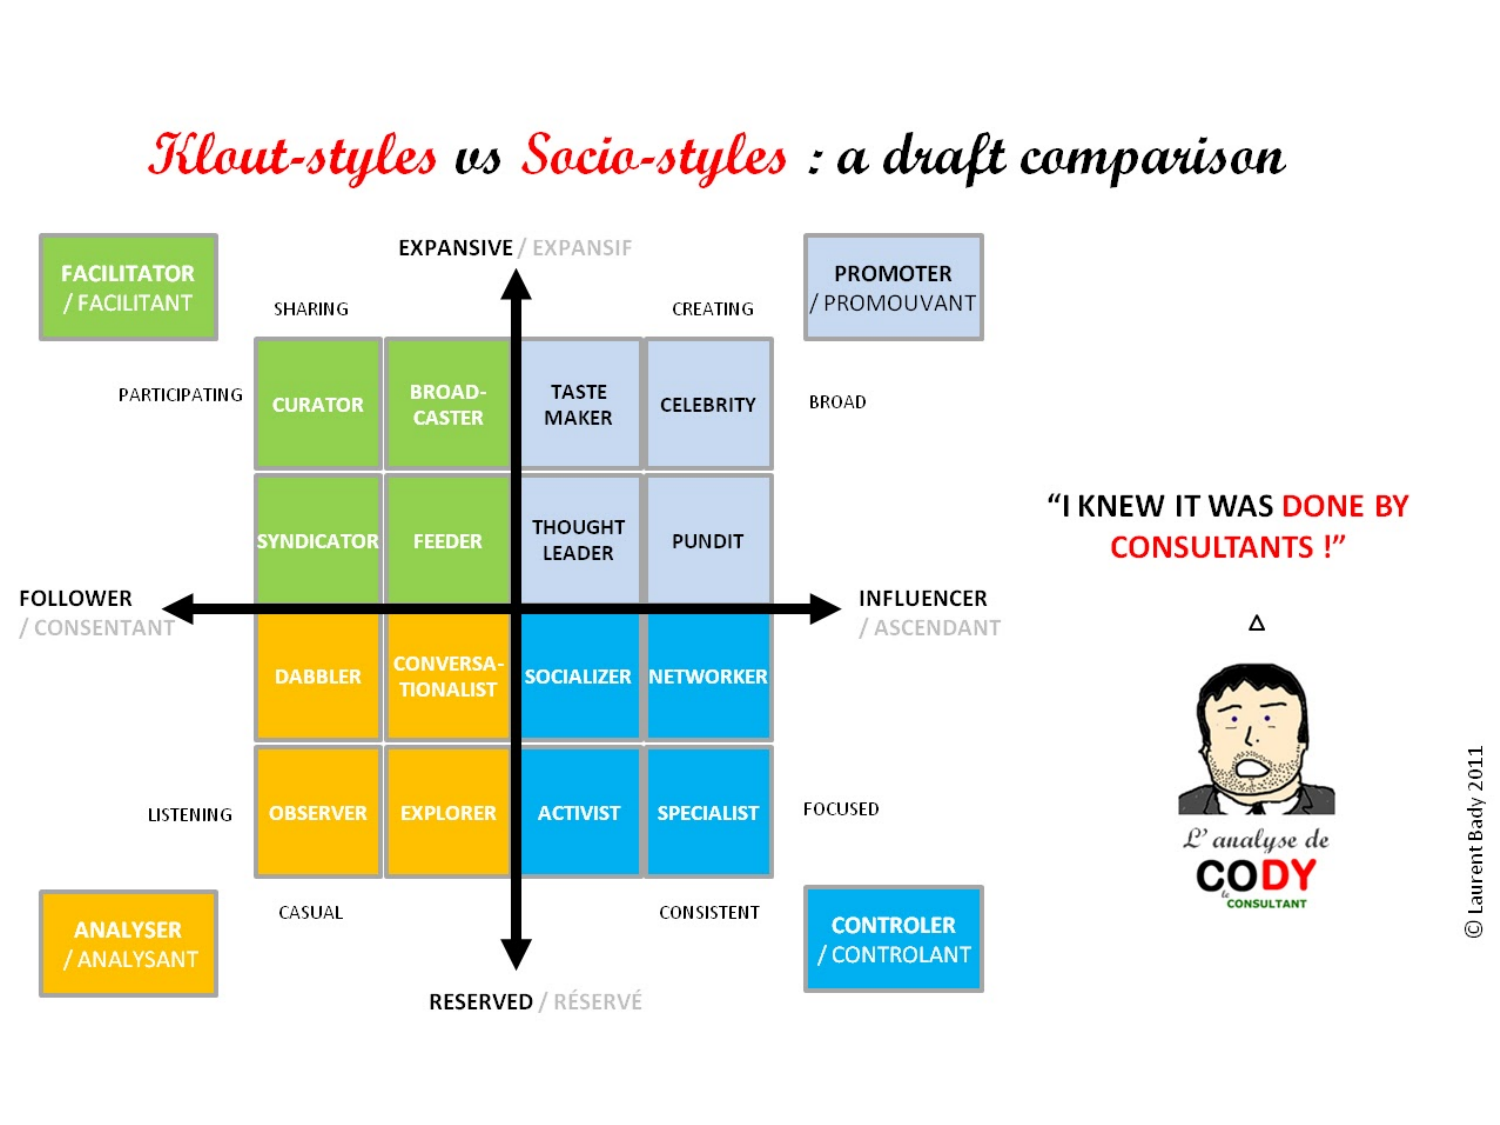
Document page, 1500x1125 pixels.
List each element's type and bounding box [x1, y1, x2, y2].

picture [0, 99, 1500, 1026]
